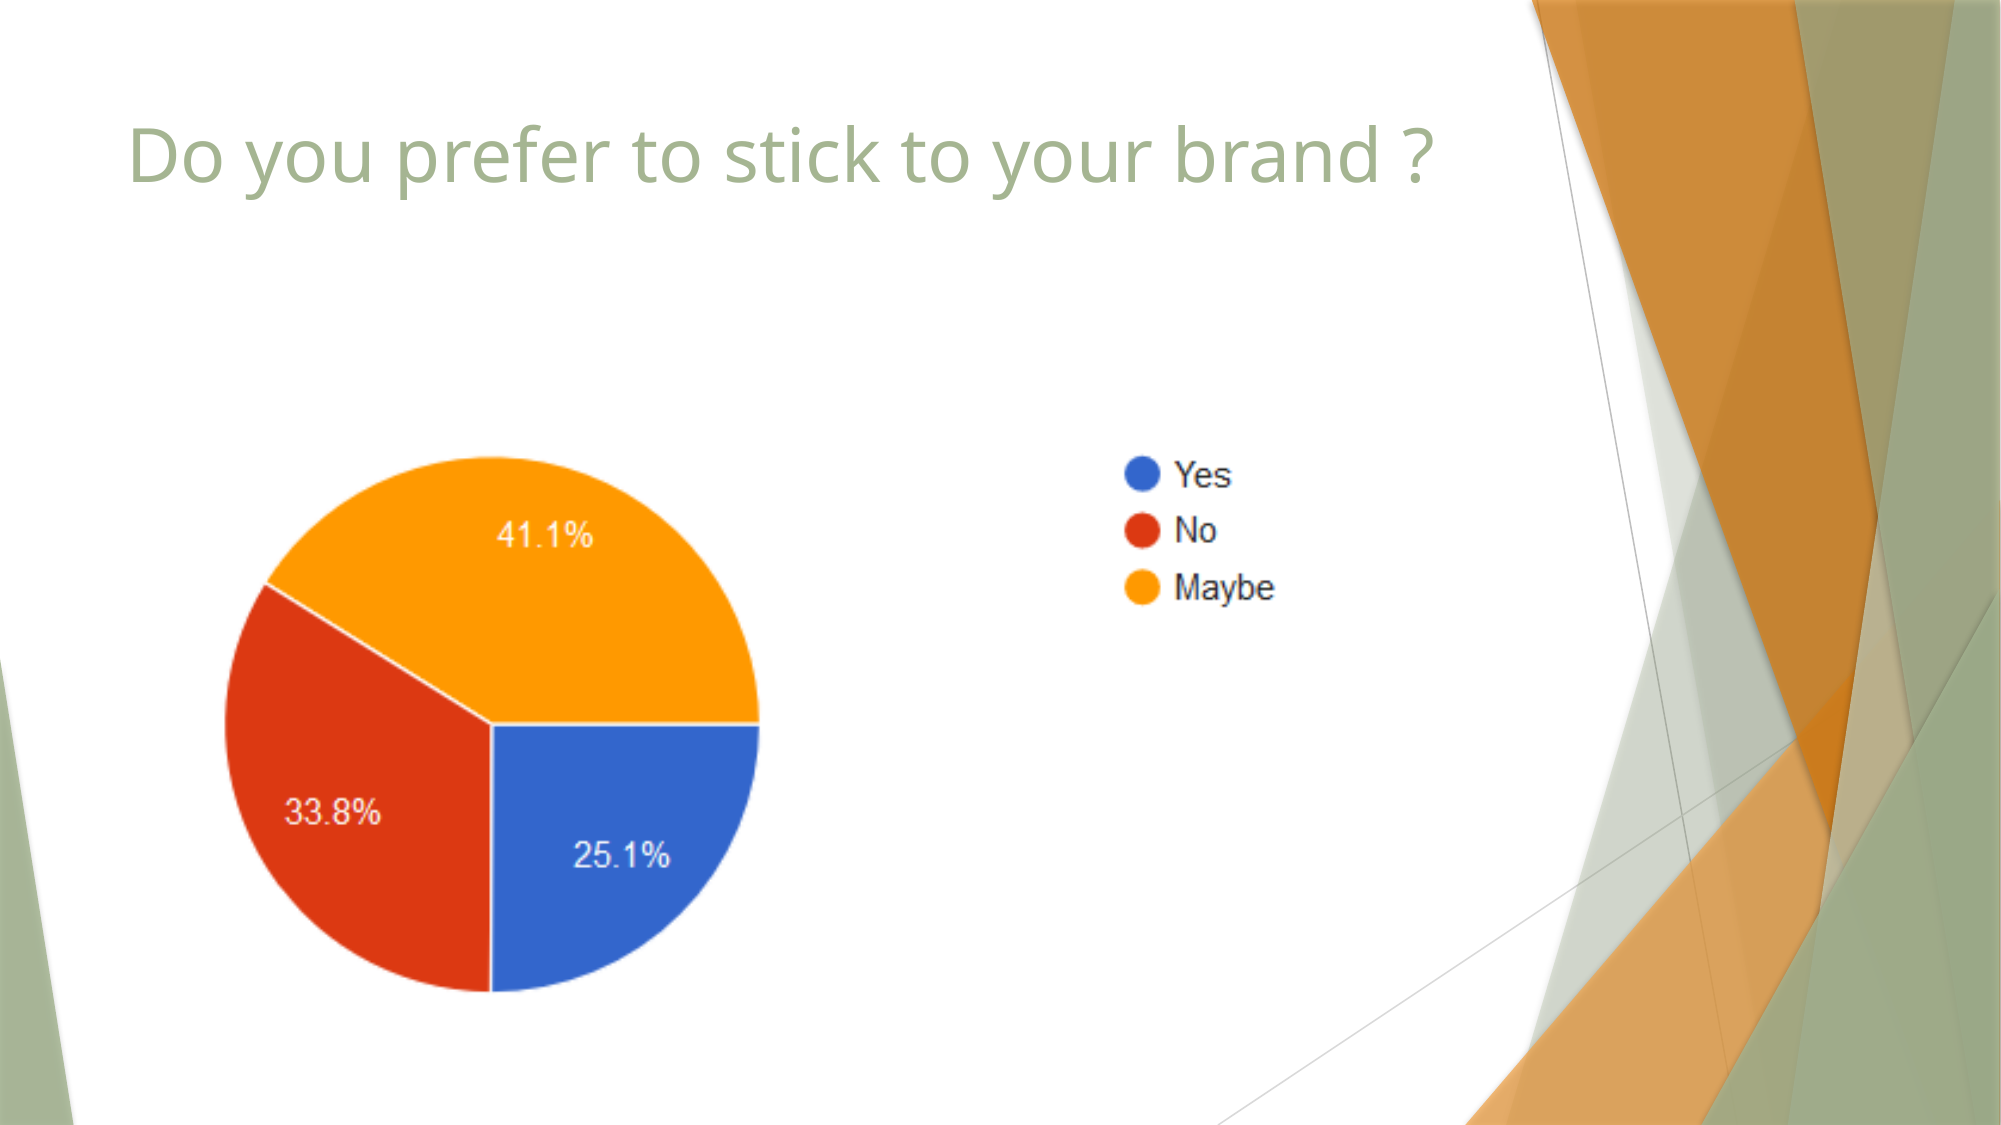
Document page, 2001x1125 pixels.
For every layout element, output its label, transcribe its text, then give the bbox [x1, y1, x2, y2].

title Do you prefer to stick to your brand ? [111, 99, 1522, 317]
picture [110, 370, 1372, 1021]
